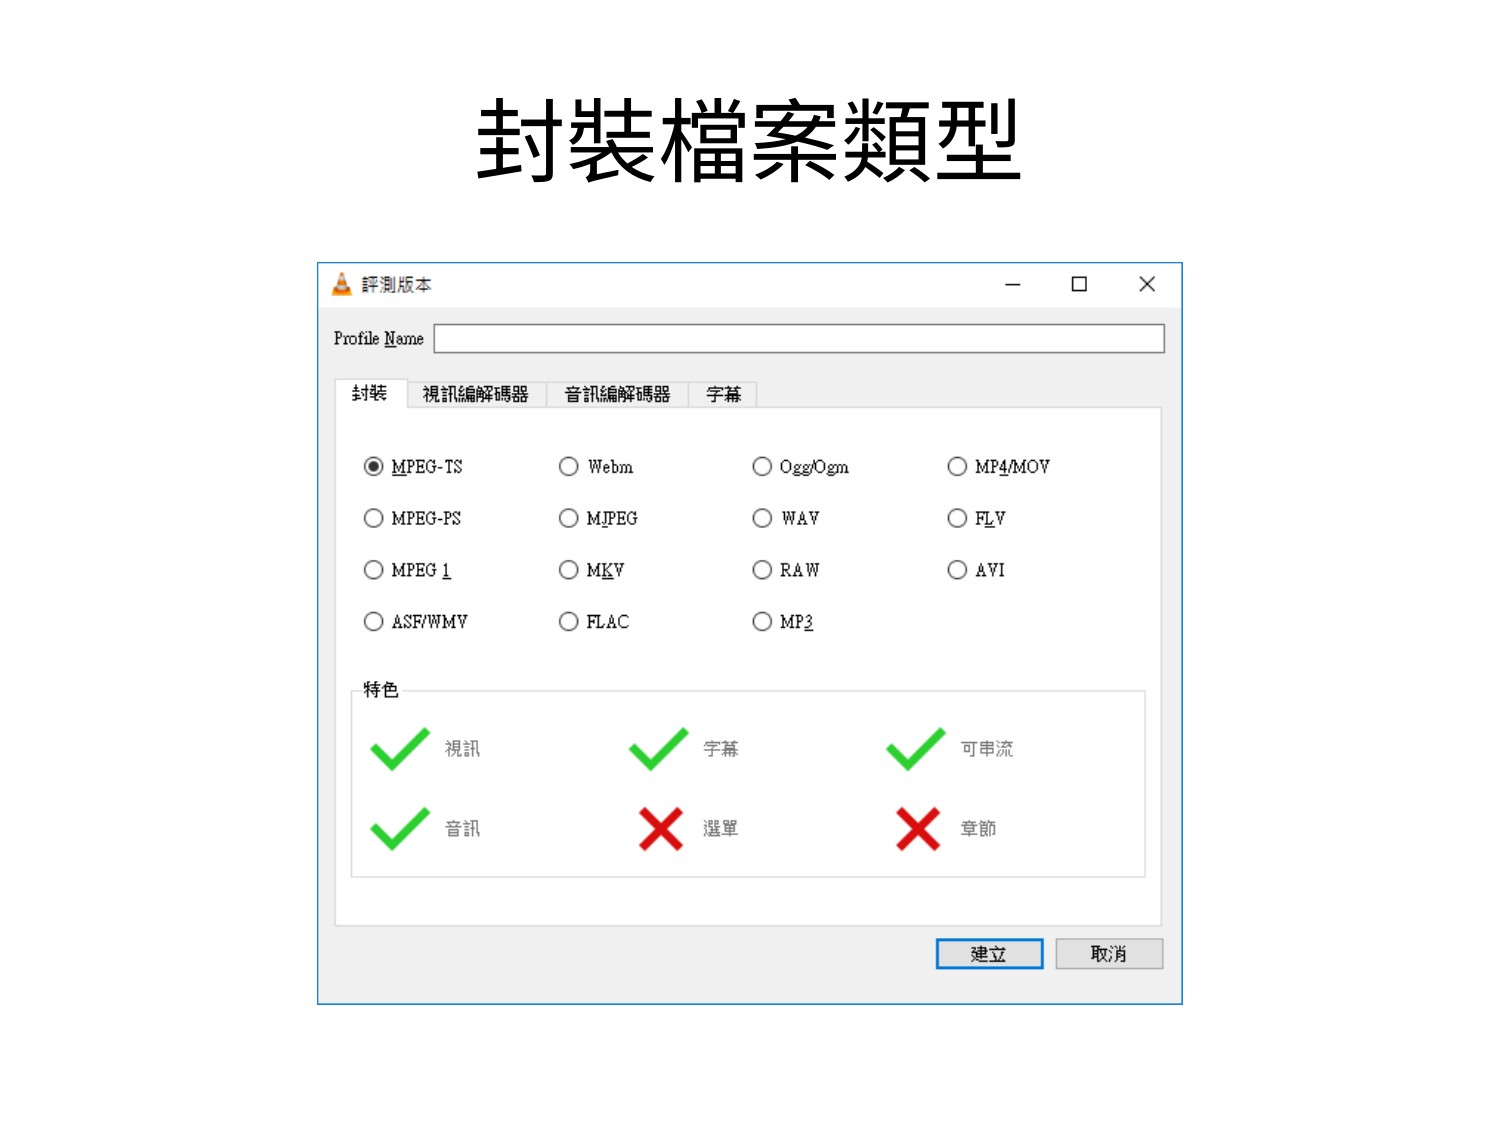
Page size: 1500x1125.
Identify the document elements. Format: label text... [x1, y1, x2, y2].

title 封裝檔案類型 [75, 45, 1425, 233]
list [317, 262, 1183, 1006]
